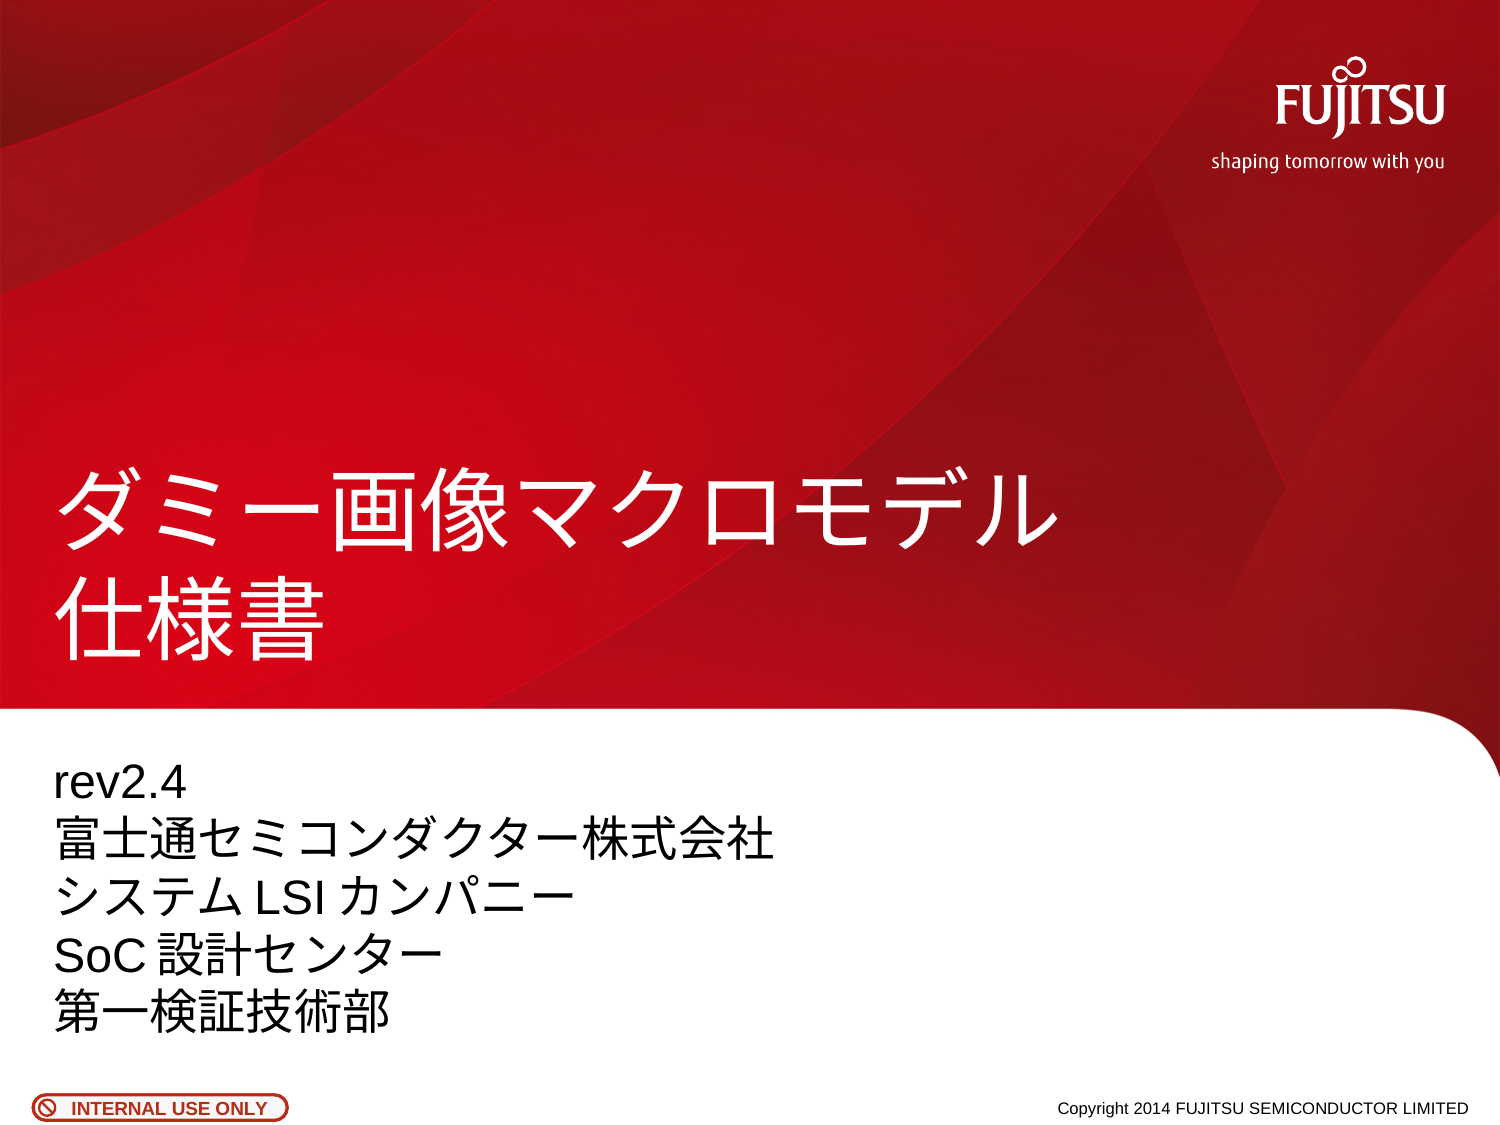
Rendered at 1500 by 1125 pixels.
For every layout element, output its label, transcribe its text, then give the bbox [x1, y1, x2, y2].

footer Copyright 2014 FUJITSU SEMICONDUCTOR LIMITED [809, 1091, 1470, 1125]
subtitle rev2.4 富士通セミコンダクター株式会社 システムLSIカンパニー SoC設計センター 第一検証技術部 [53, 750, 1353, 1043]
picture [0, 0, 1500, 797]
title ダミー画像マクロモデル 仕様書 [53, 285, 1353, 673]
